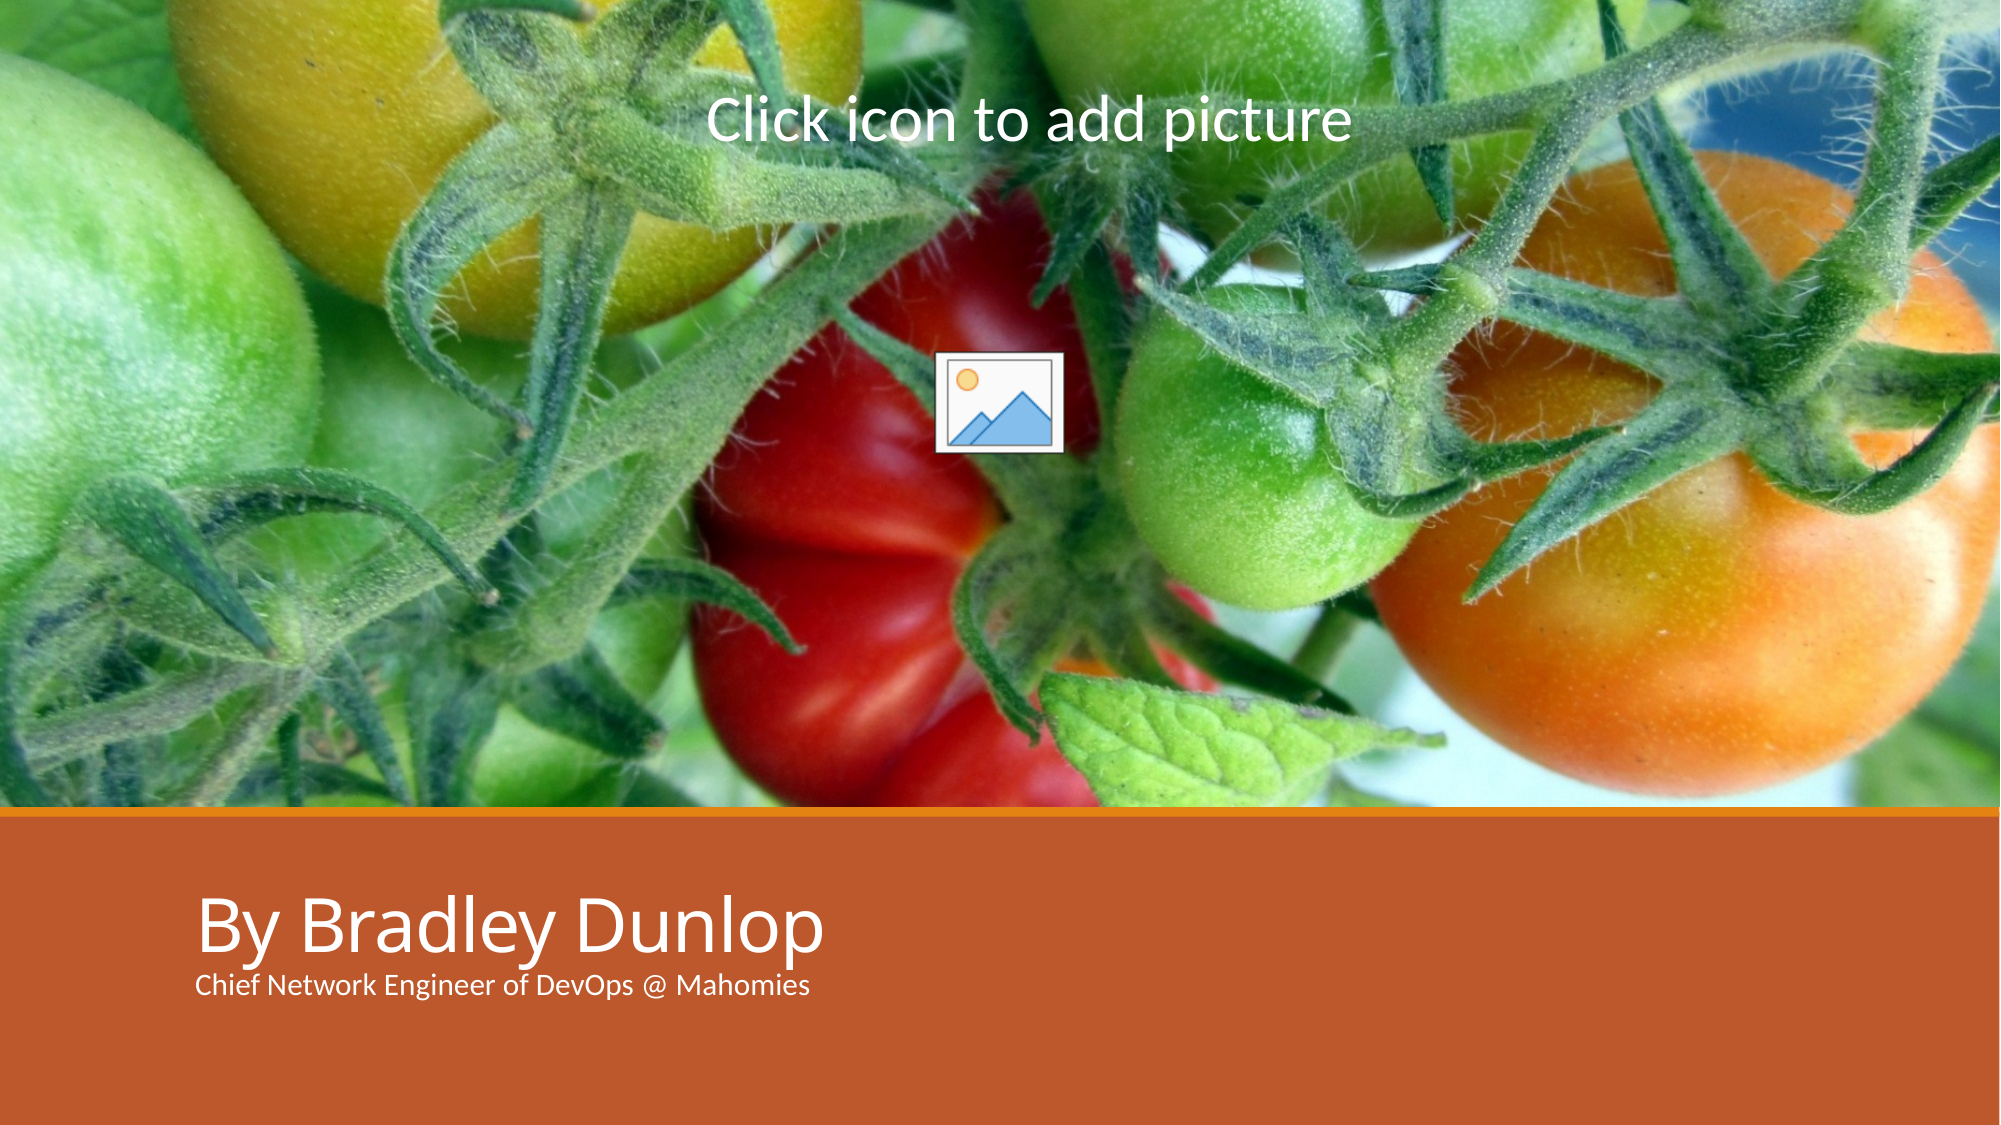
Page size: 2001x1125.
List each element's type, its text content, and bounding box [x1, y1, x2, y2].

picture [0, 0, 2000, 807]
title By Bradley Dunlop [180, 832, 1839, 968]
list Chief Network Engineer of DevOps @ Mahomies [180, 968, 1839, 1067]
